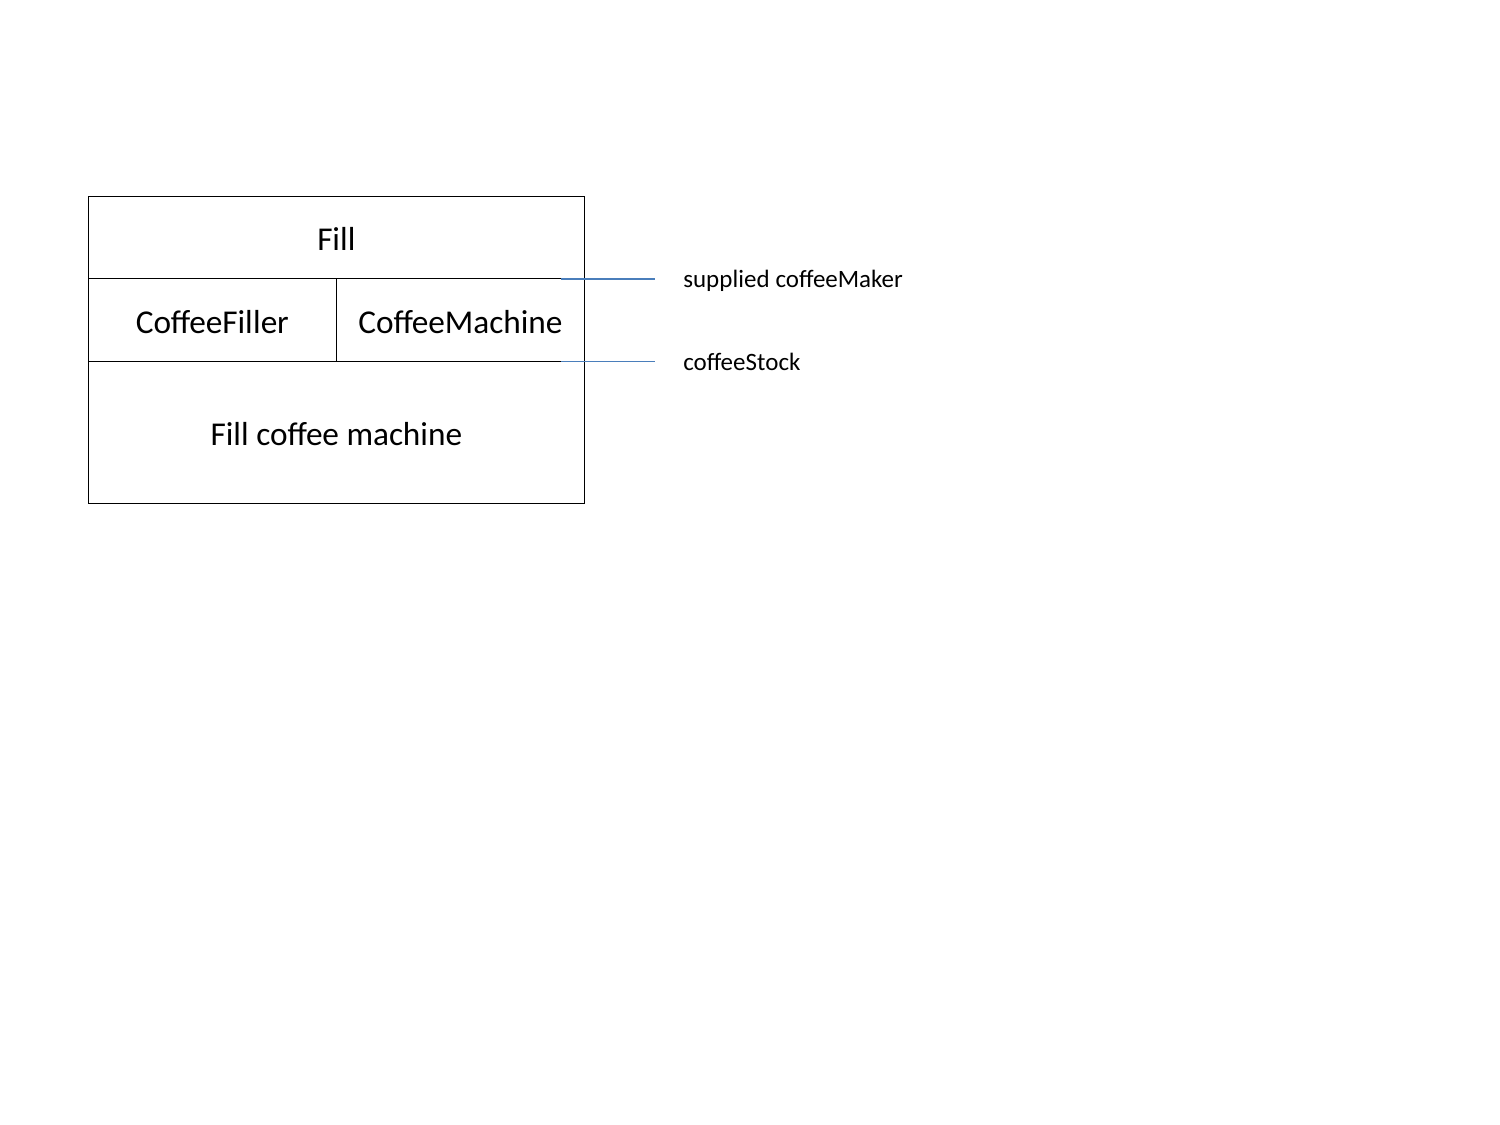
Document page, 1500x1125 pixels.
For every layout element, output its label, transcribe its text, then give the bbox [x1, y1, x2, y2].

text_box coffeeStock [668, 338, 816, 383]
text_box supplied coffeeMaker [668, 255, 919, 300]
text_box CoffeeFiller [88, 278, 336, 361]
text_box CoffeeMachine [336, 278, 585, 361]
list Fill [88, 196, 585, 278]
text_box Fill coffee machine [88, 361, 585, 504]
